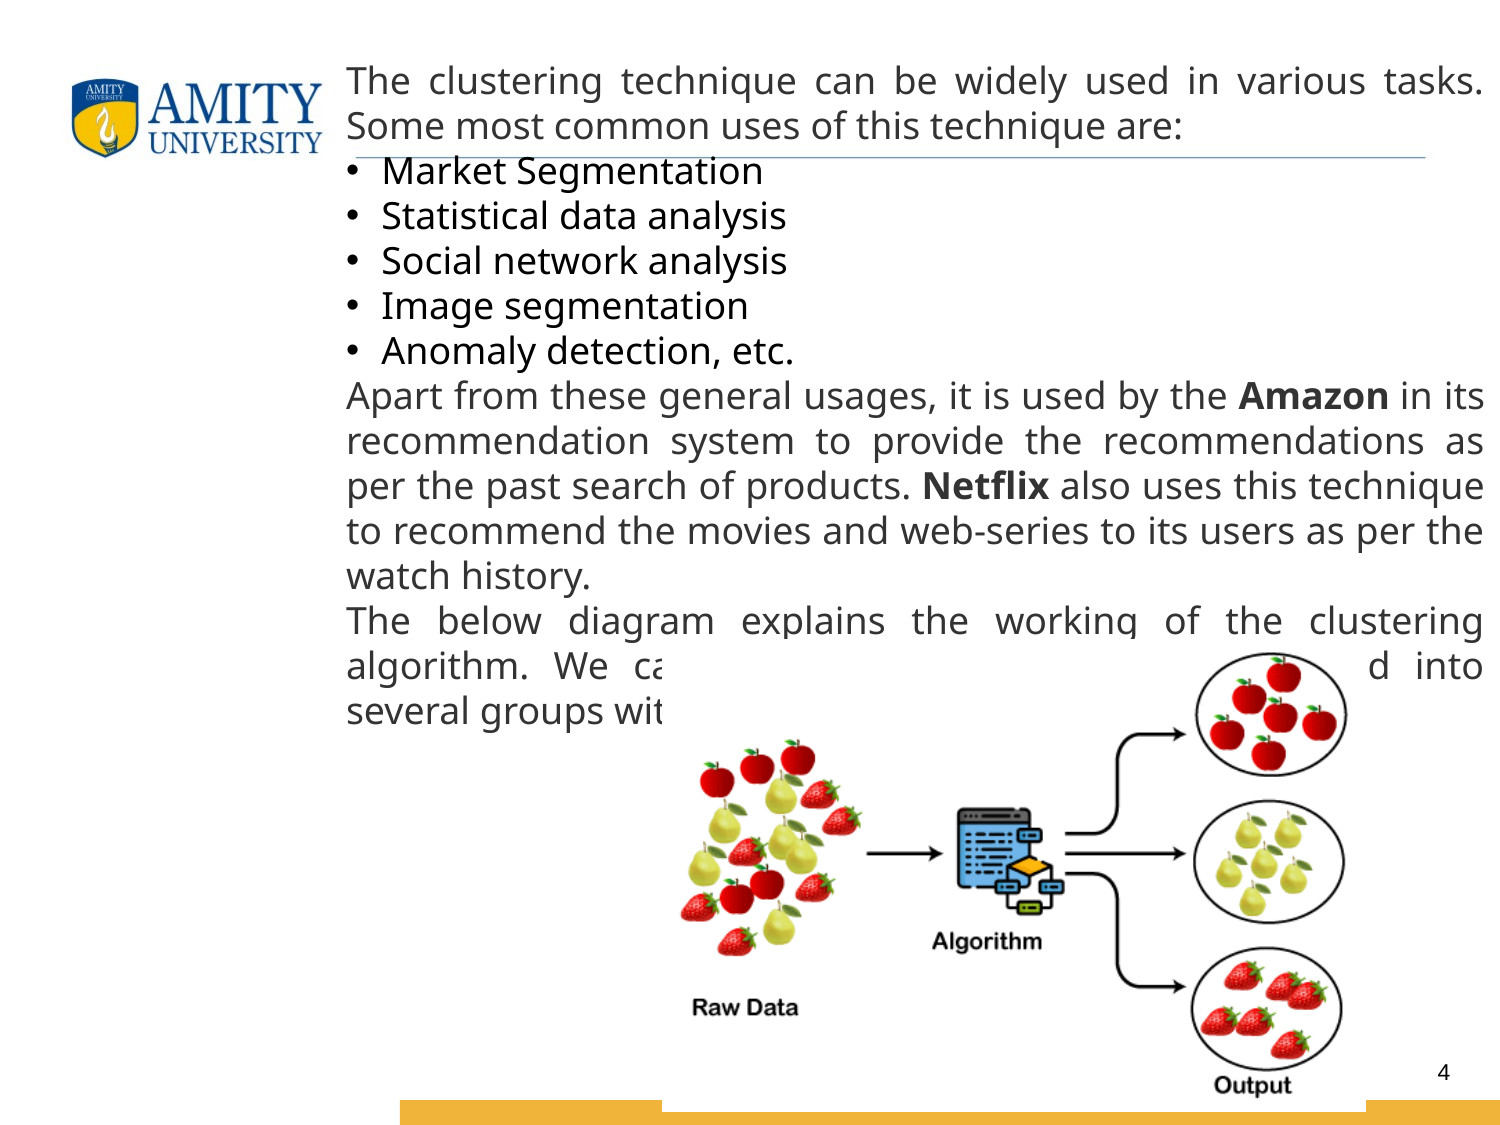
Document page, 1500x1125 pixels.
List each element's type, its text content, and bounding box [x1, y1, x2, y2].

slide_number 4 [1115, 1049, 1466, 1125]
picture [0, 0, 1500, 188]
picture [662, 639, 1366, 1113]
text_box The clustering technique can be widely used in various tasks. Some most common uses of this technique are: Market Segmentation Statistical data analysis Social network analysis Image segmentation Anomaly detection, etc. Apart from these general usages, it is used by the Amazon in its recommendation system to provide the recommendations as per the past search of products. Netflix also uses this technique to recommend the movies and web-series to its users as per the watch history. The below diagram explains the working of the clustering algorithm. We can see the different fruits are divided into several groups with similar properties. [331, 49, 1500, 740]
